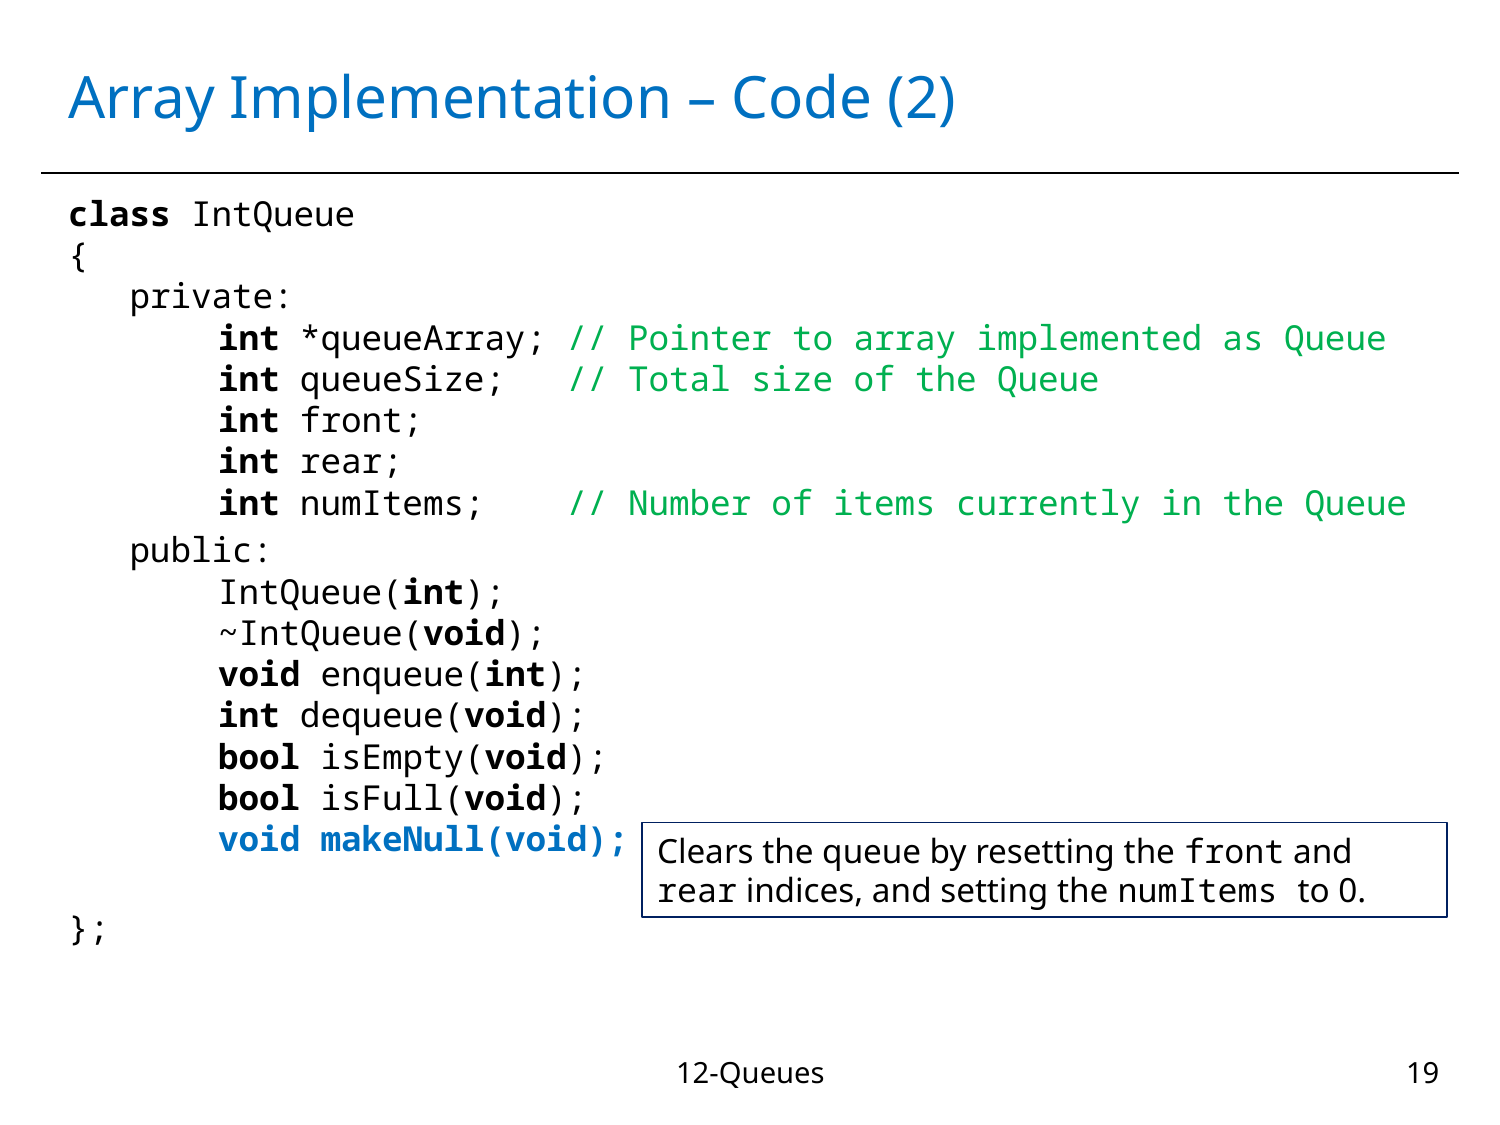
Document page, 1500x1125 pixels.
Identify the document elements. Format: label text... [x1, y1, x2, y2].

slide_number ‹#› [1104, 1046, 1455, 1125]
footer 12-Queues [502, 1046, 999, 1125]
list class IntQueue { private: int *queueArray; // Pointer to array implemented as Queue int queueSize; // Total size of the Queue int front; int rear; int numItems; // Number of items currently in the Queue public: IntQueue(int); ~IntQueue(void); void enqueue(int); int dequeue(void); bool isEmpty(void); bool isFull(void); void makeNull(void); }; [53, 184, 1447, 1024]
text_box Clears the queue by resetting the front and rear indices, and setting the numItems to 0. [641, 822, 1447, 918]
title Array Implementation – Code (2) [53, 30, 1447, 159]
